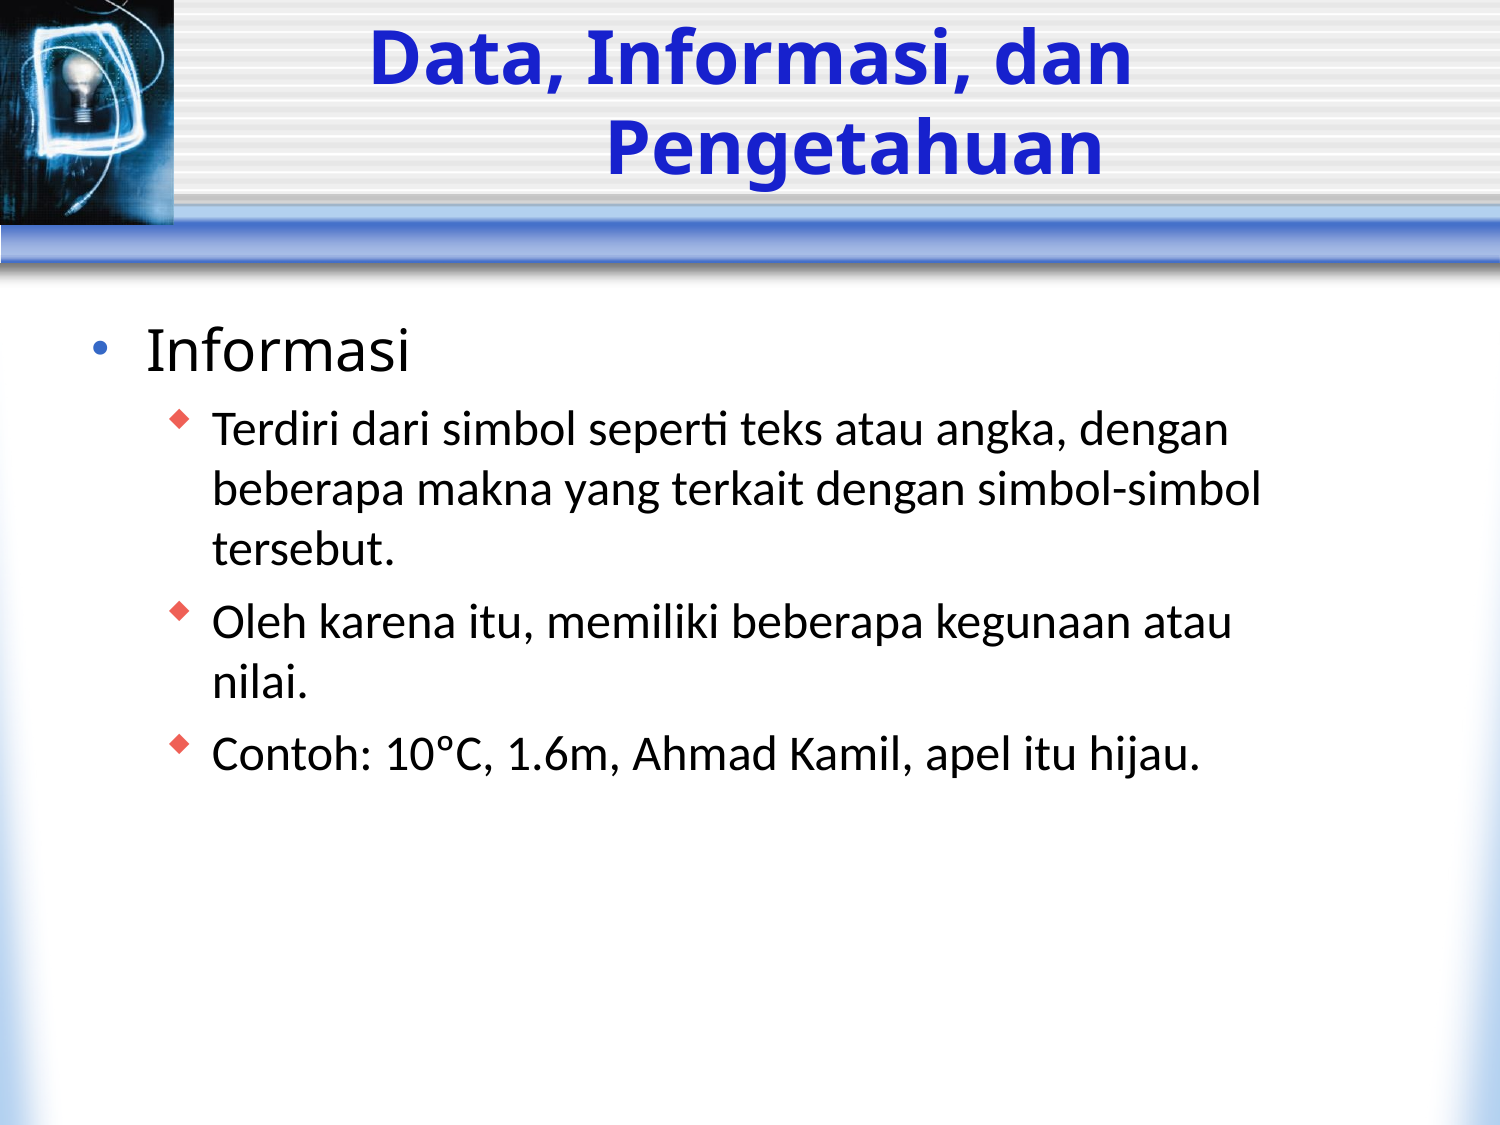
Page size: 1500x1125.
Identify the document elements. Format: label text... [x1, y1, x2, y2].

picture [0, 0, 1500, 288]
picture [1425, 312, 1500, 1125]
picture [0, 312, 63, 1125]
text_box Informasi Terdiri dari simbol seperti teks atau angka, dengan beberapa makna yang terkait dengan simbol-simbol tersebut. Oleh karena itu, memiliki beberapa kegunaan atau nilai. Contoh: 10ºC, 1.6m, Ahmad Kamil, apel itu hijau. [87, 297, 1317, 781]
title Data, Informasi, dan Pengetahuan [190, 7, 1310, 198]
